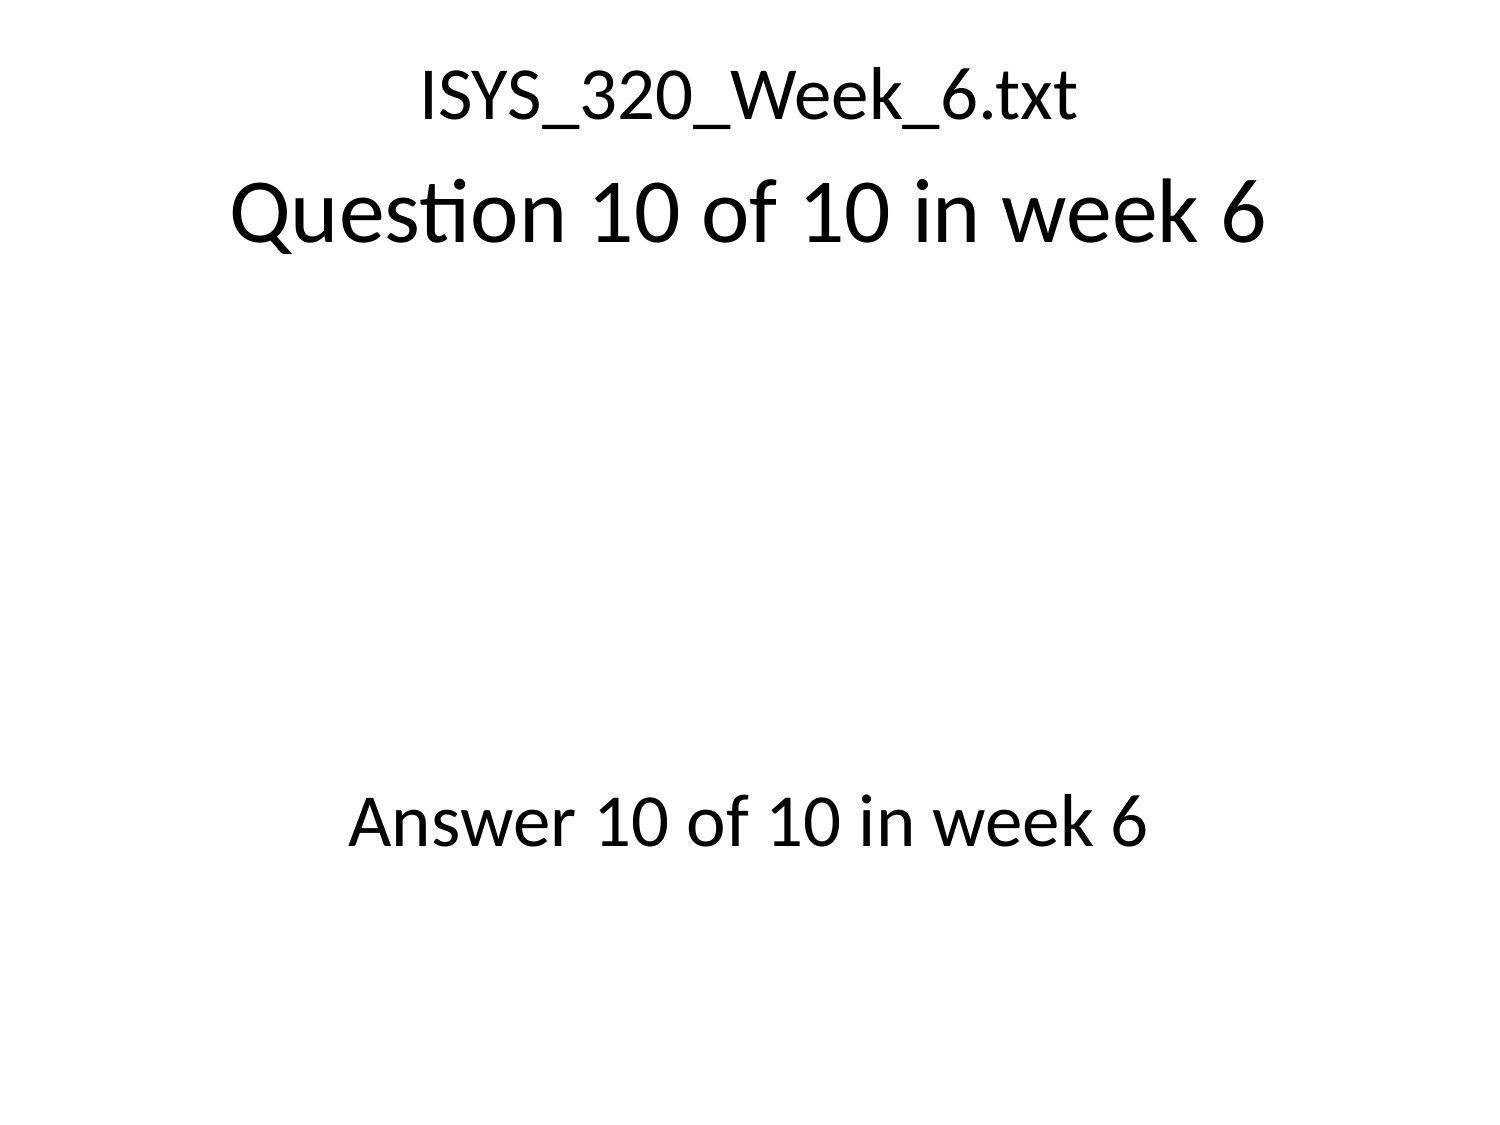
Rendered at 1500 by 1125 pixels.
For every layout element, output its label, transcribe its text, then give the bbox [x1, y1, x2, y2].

text_box Answer 10 of 10 in week 6 [35, 764, 1463, 921]
text_box Question 10 of 10 in week 6 [35, 143, 1463, 764]
text_box ISYS_320_Week_6.txt [35, 37, 1463, 143]
